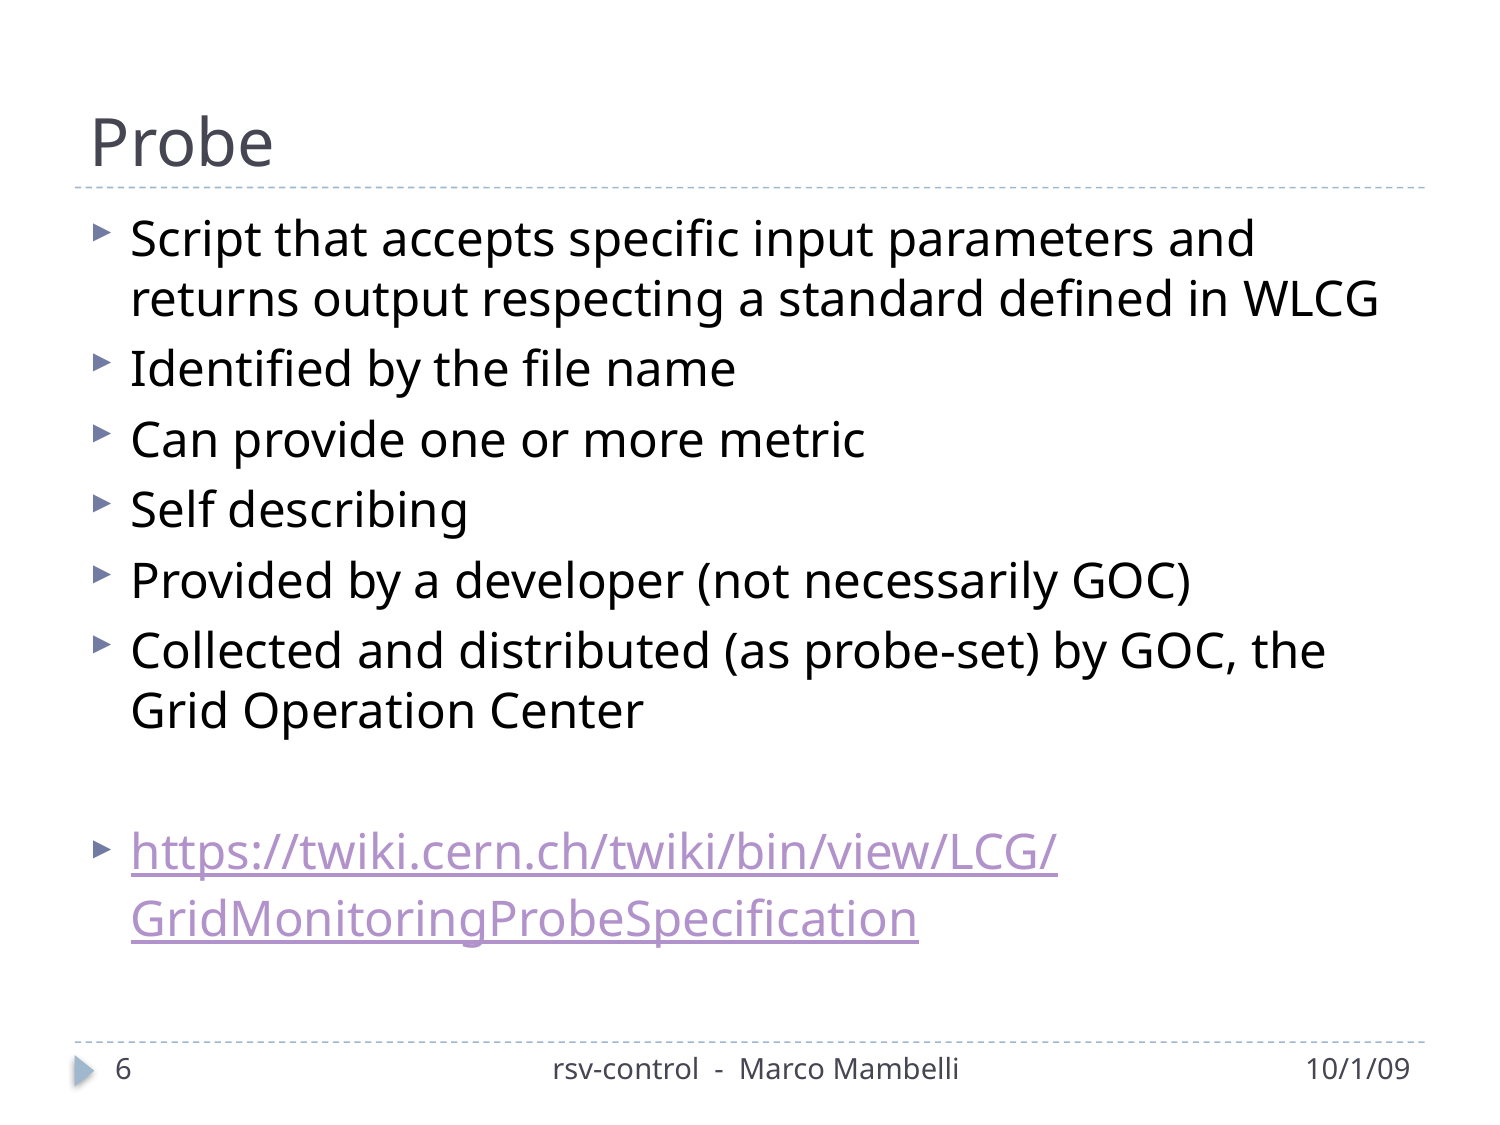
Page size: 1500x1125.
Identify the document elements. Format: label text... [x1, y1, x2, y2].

footer rsv-control - Marco Mambelli [412, 1042, 1100, 1103]
list Script that accepts specific input parameters and returns output respecting a standard defined in WLCG Identified by the file name Can provide one or more metric Self describing Provided by a developer (not necessarily GOC) Collected and distributed (as probe-set) by GOC, the Grid Operation Center https://twiki.cern.ch/twiki/bin/view/LCG/GridMonitoringProbeSpecification [75, 200, 1425, 1010]
title Probe [75, 24, 1425, 188]
slide_number 6 [100, 1042, 363, 1103]
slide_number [1137, 1042, 1426, 1103]
